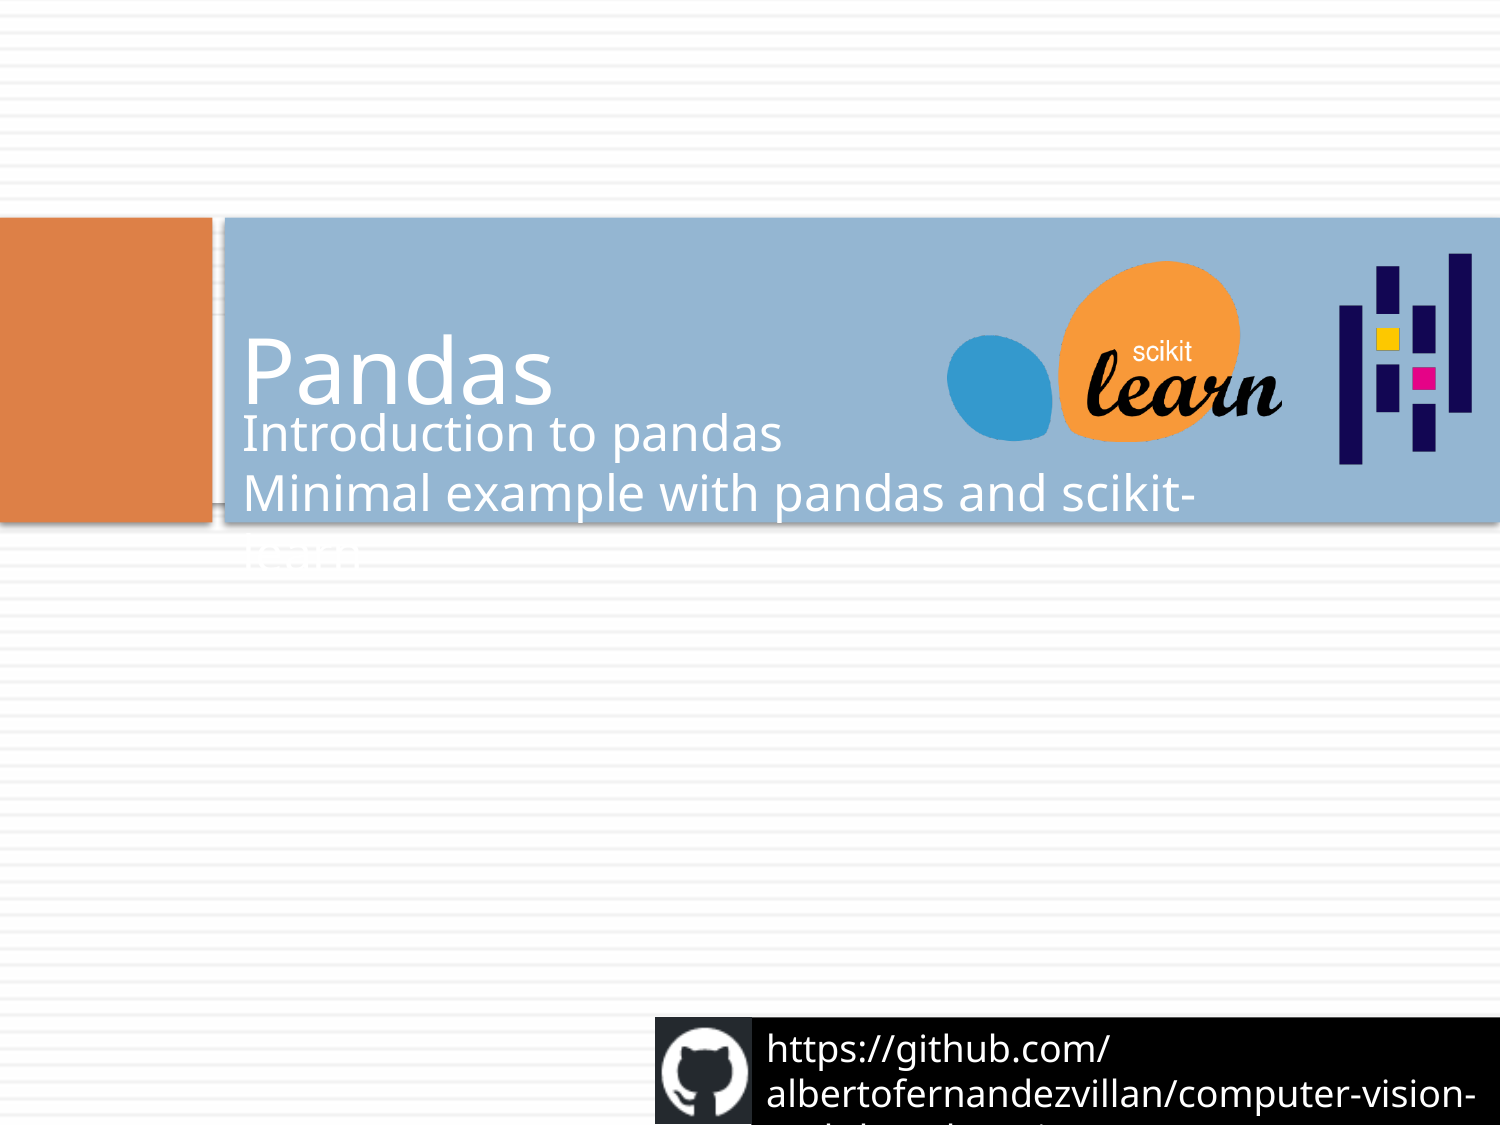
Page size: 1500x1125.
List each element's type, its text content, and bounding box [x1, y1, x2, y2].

picture [946, 261, 1283, 443]
picture [655, 1017, 752, 1124]
title Pandas [225, 242, 1298, 493]
text_box Introduction to pandas Minimal example with pandas and scikit-learn [228, 393, 1237, 589]
picture [1304, 225, 1500, 493]
text_box https://github.com/albertofernandezvillan/computer-vision-and-deep-learning-course [752, 1017, 1500, 1125]
